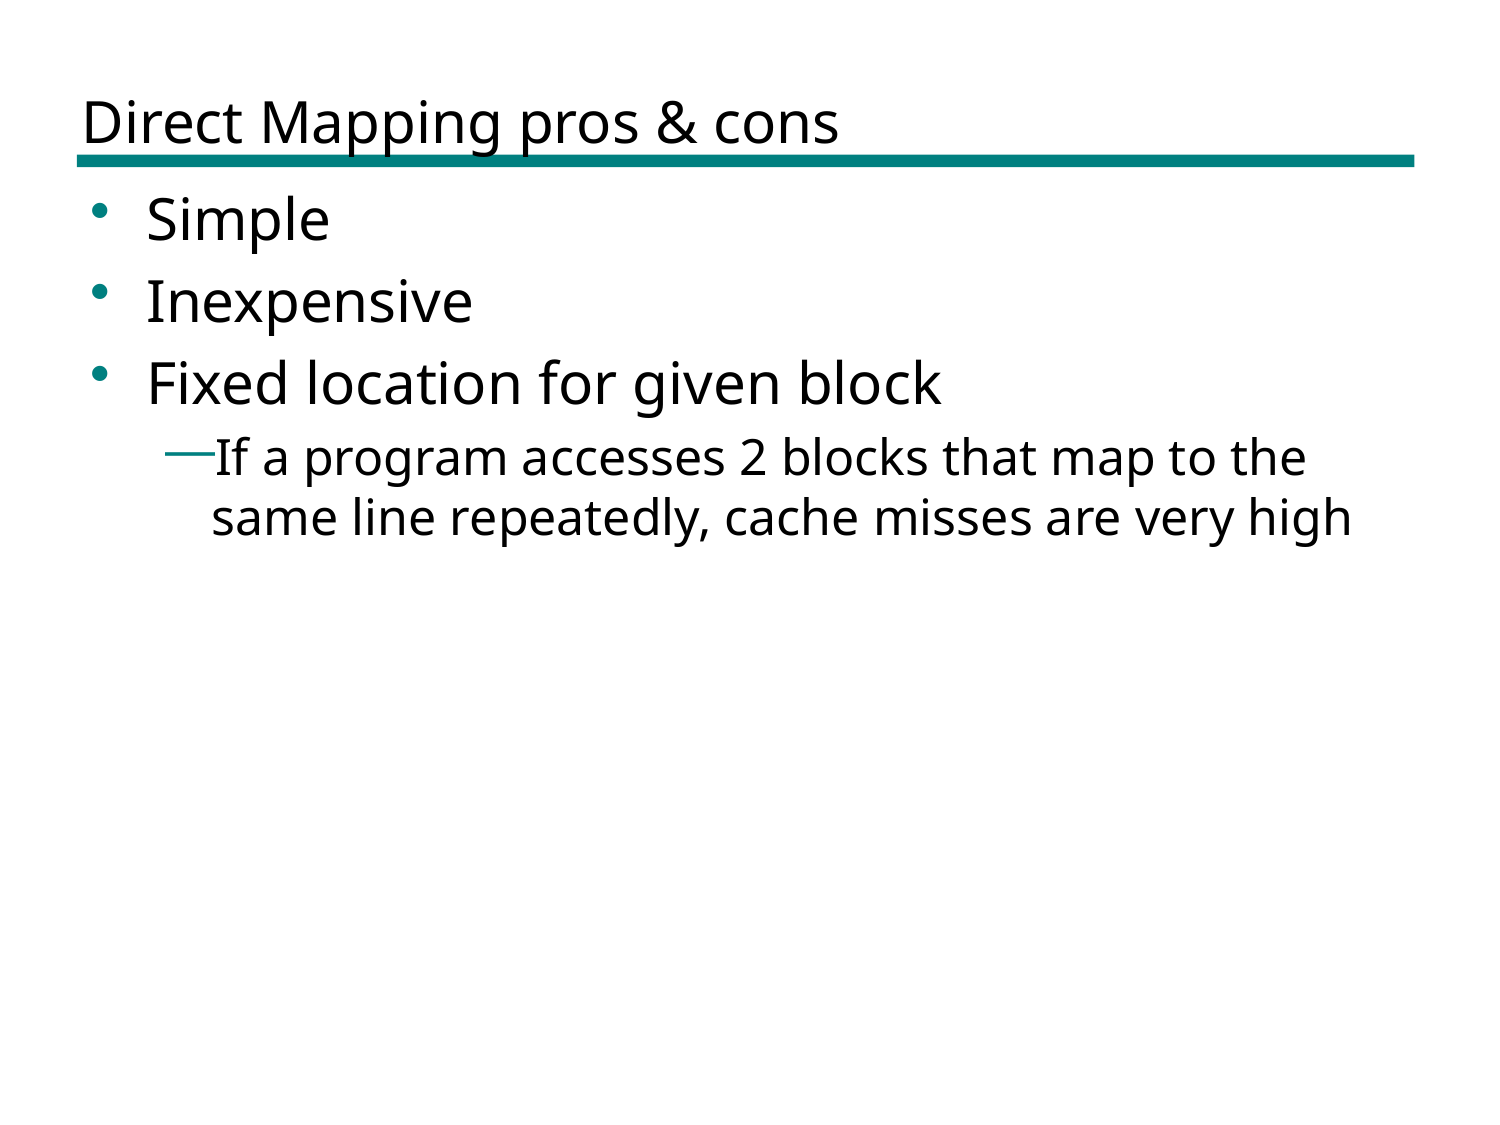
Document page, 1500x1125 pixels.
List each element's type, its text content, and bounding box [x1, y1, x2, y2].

title Direct Mapping pros & cons [66, 24, 1413, 163]
list Simple Inexpensive Fixed location for given block If a program accesses 2 blocks that map to the same line repeatedly, cache misses are very high [75, 174, 1417, 1100]
